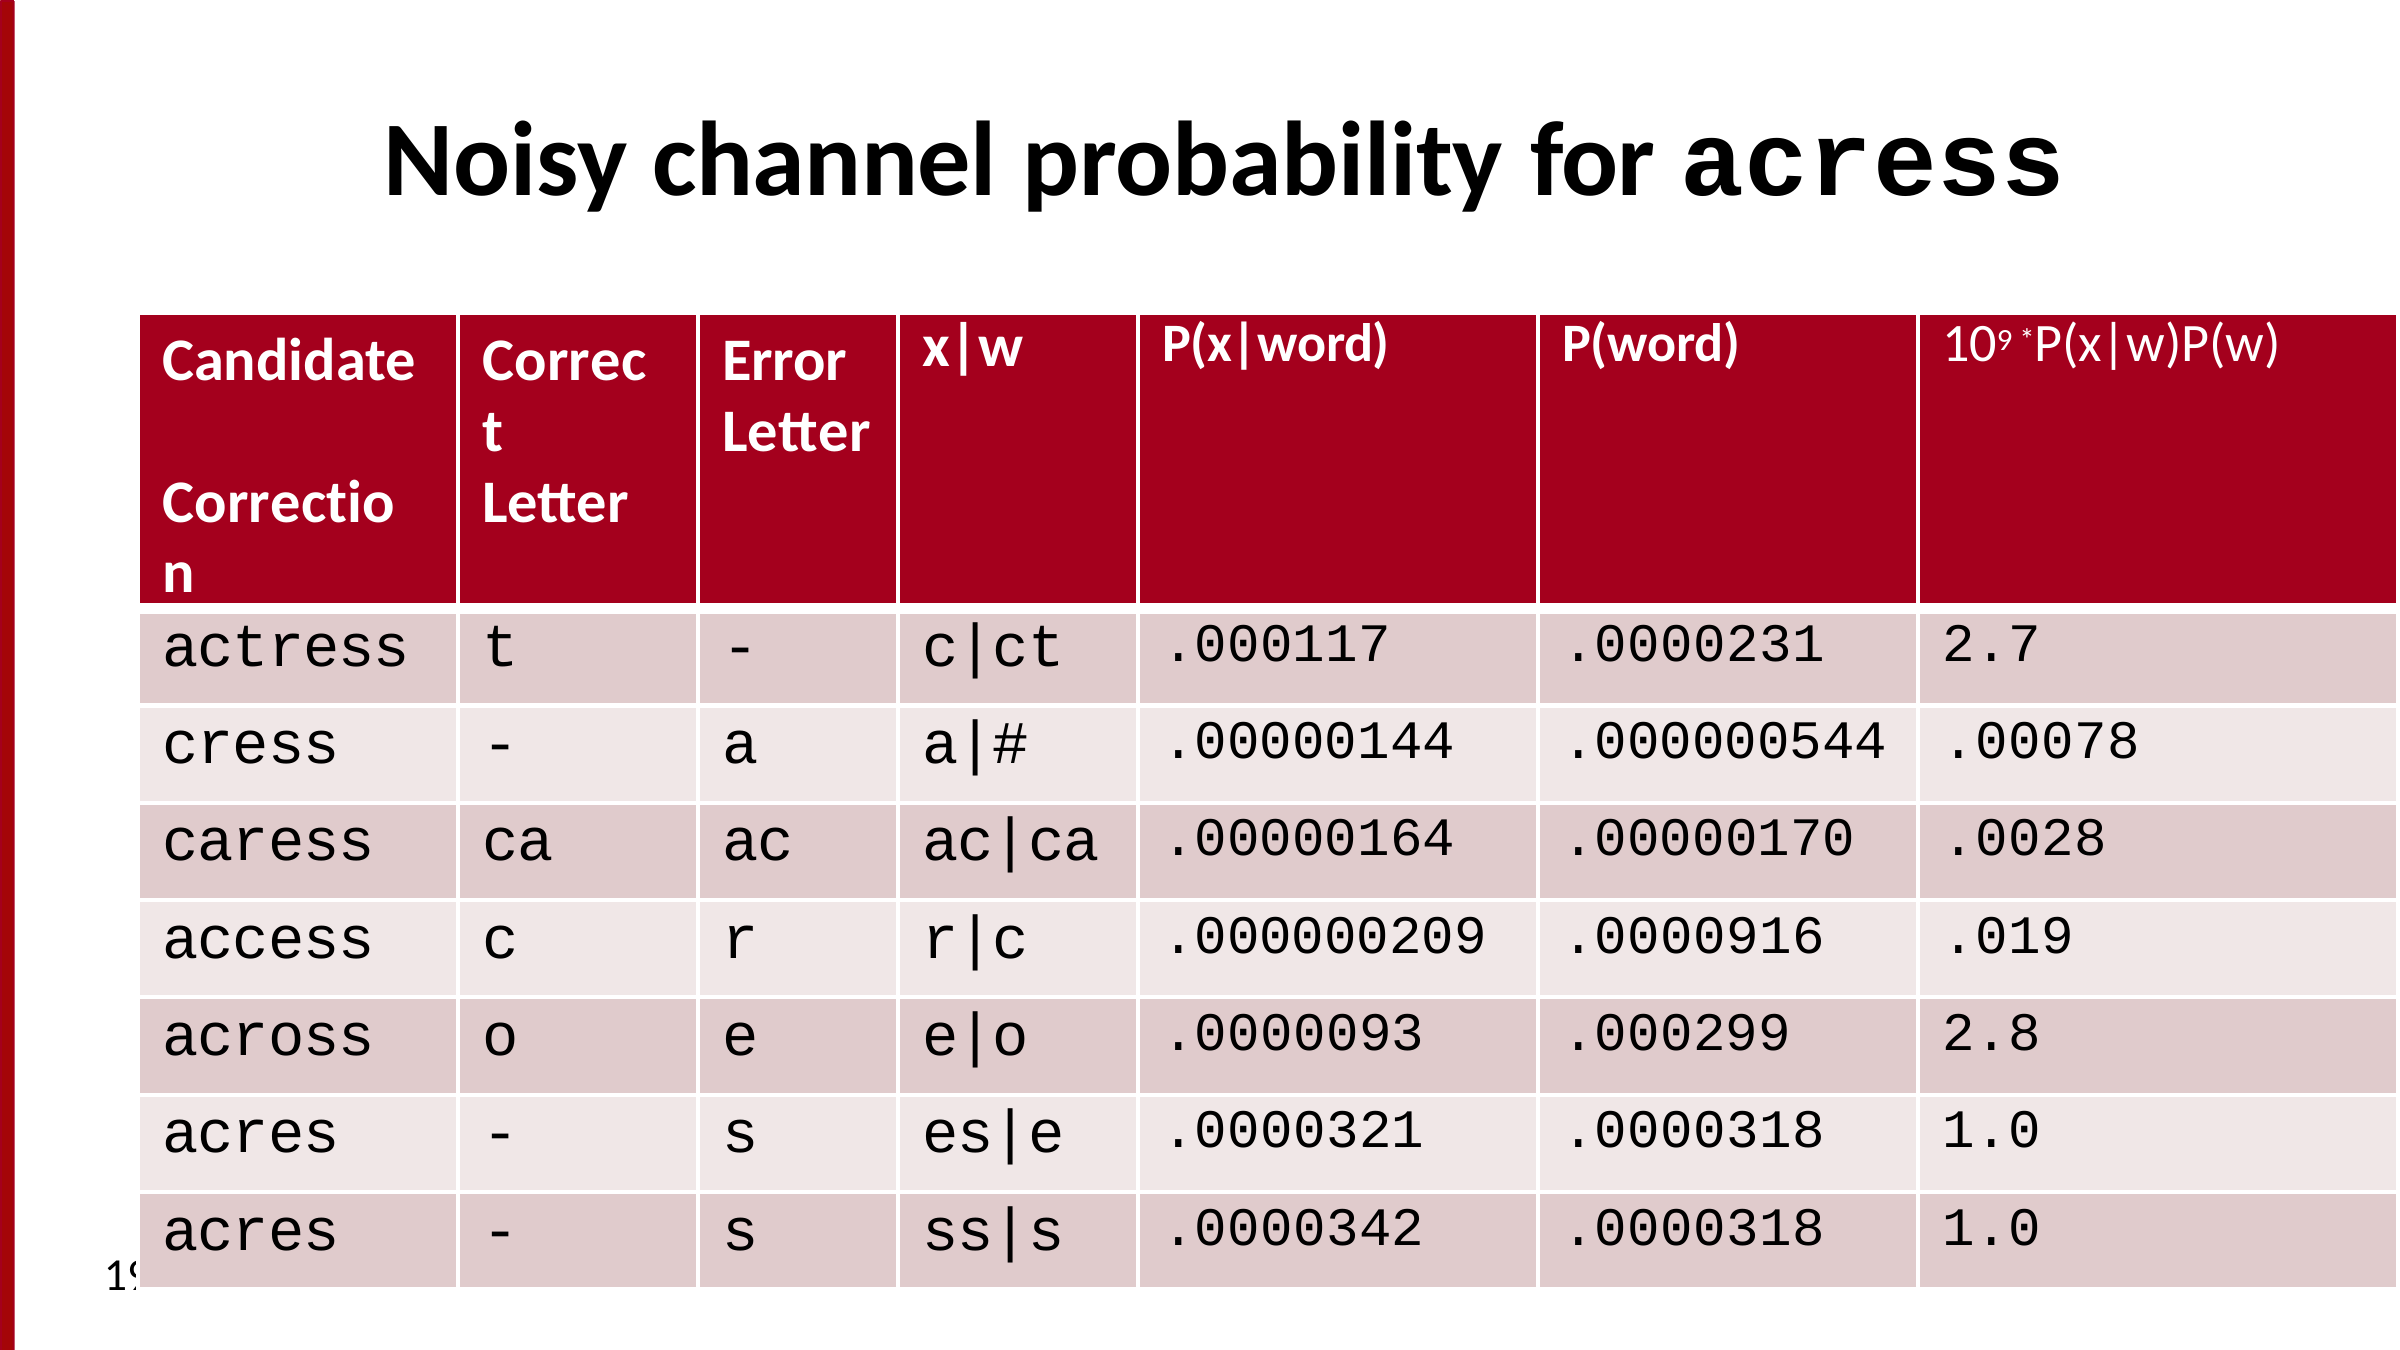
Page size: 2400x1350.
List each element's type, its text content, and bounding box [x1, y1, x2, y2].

table_cell cress [140, 708, 456, 801]
table_header Error Letter [700, 315, 896, 603]
title Noisy channel probability for acress [381, 86, 2078, 311]
table_cell access [140, 902, 456, 995]
table_cell c [460, 902, 696, 995]
table_cell .0000093 [1140, 999, 1536, 1093]
table_cell .00000144 [1140, 708, 1536, 801]
table_cell 1.0 [1920, 1194, 2396, 1287]
table_cell .0000318 [1540, 1097, 1916, 1190]
table_cell .000299 [1540, 999, 1916, 1093]
table_cell .00078 [1920, 708, 2396, 801]
table_cell .0000321 [1140, 1097, 1536, 1190]
table_header x|w [900, 315, 1136, 603]
table_cell a|# [900, 708, 1136, 801]
table_cell .0000318 [1540, 1194, 1916, 1287]
table_cell a [700, 708, 896, 801]
table_cell o [460, 999, 696, 1093]
table_cell .000000544 [1540, 708, 1916, 801]
table_cell 2.8 [1920, 999, 2396, 1093]
table_header Correct Letter [460, 315, 696, 603]
table_cell c|ct [900, 614, 1136, 703]
table_cell actress [140, 614, 456, 703]
table_cell .000000209 [1140, 902, 1536, 995]
table_cell acres [140, 1097, 456, 1190]
table_cell e|o [900, 999, 1136, 1093]
table_cell .00000170 [1540, 805, 1916, 898]
slide_number 19 [97, 1245, 157, 1350]
table_header 109 *P(x|w)P(w) [1920, 315, 2396, 603]
table_cell .00000164 [1140, 805, 1536, 898]
table_cell .000117 [1140, 614, 1536, 703]
table_cell ac|ca [900, 805, 1136, 898]
table_cell ac [700, 805, 896, 898]
table_cell ca [460, 805, 696, 898]
table_cell ss|s [900, 1194, 1136, 1287]
table_cell t [460, 614, 696, 703]
table_cell s [700, 1194, 896, 1287]
table_cell - [460, 1194, 696, 1287]
table_header Candidate Correction [140, 315, 456, 603]
table_header P(word) [1540, 315, 1916, 603]
table_cell r|c [900, 902, 1136, 995]
table_cell .0000342 [1140, 1194, 1536, 1287]
table_cell s [700, 1097, 896, 1190]
table_cell caress [140, 805, 456, 898]
table_cell across [140, 999, 456, 1093]
table_cell es|e [900, 1097, 1136, 1190]
table_cell - [460, 1097, 696, 1190]
table_cell acres [140, 1194, 456, 1287]
table_header P(x|word) [1140, 315, 1536, 603]
table_cell e [700, 999, 896, 1093]
table_cell 2.7 [1920, 614, 2396, 703]
table_cell 1.0 [1920, 1097, 2396, 1190]
table_cell .0028 [1920, 805, 2396, 898]
table_cell .019 [1920, 902, 2396, 995]
table_cell - [700, 614, 896, 703]
table_cell .0000916 [1540, 902, 1916, 995]
table_cell - [460, 708, 696, 801]
table_cell r [700, 902, 896, 995]
table_cell .0000231 [1540, 614, 1916, 703]
